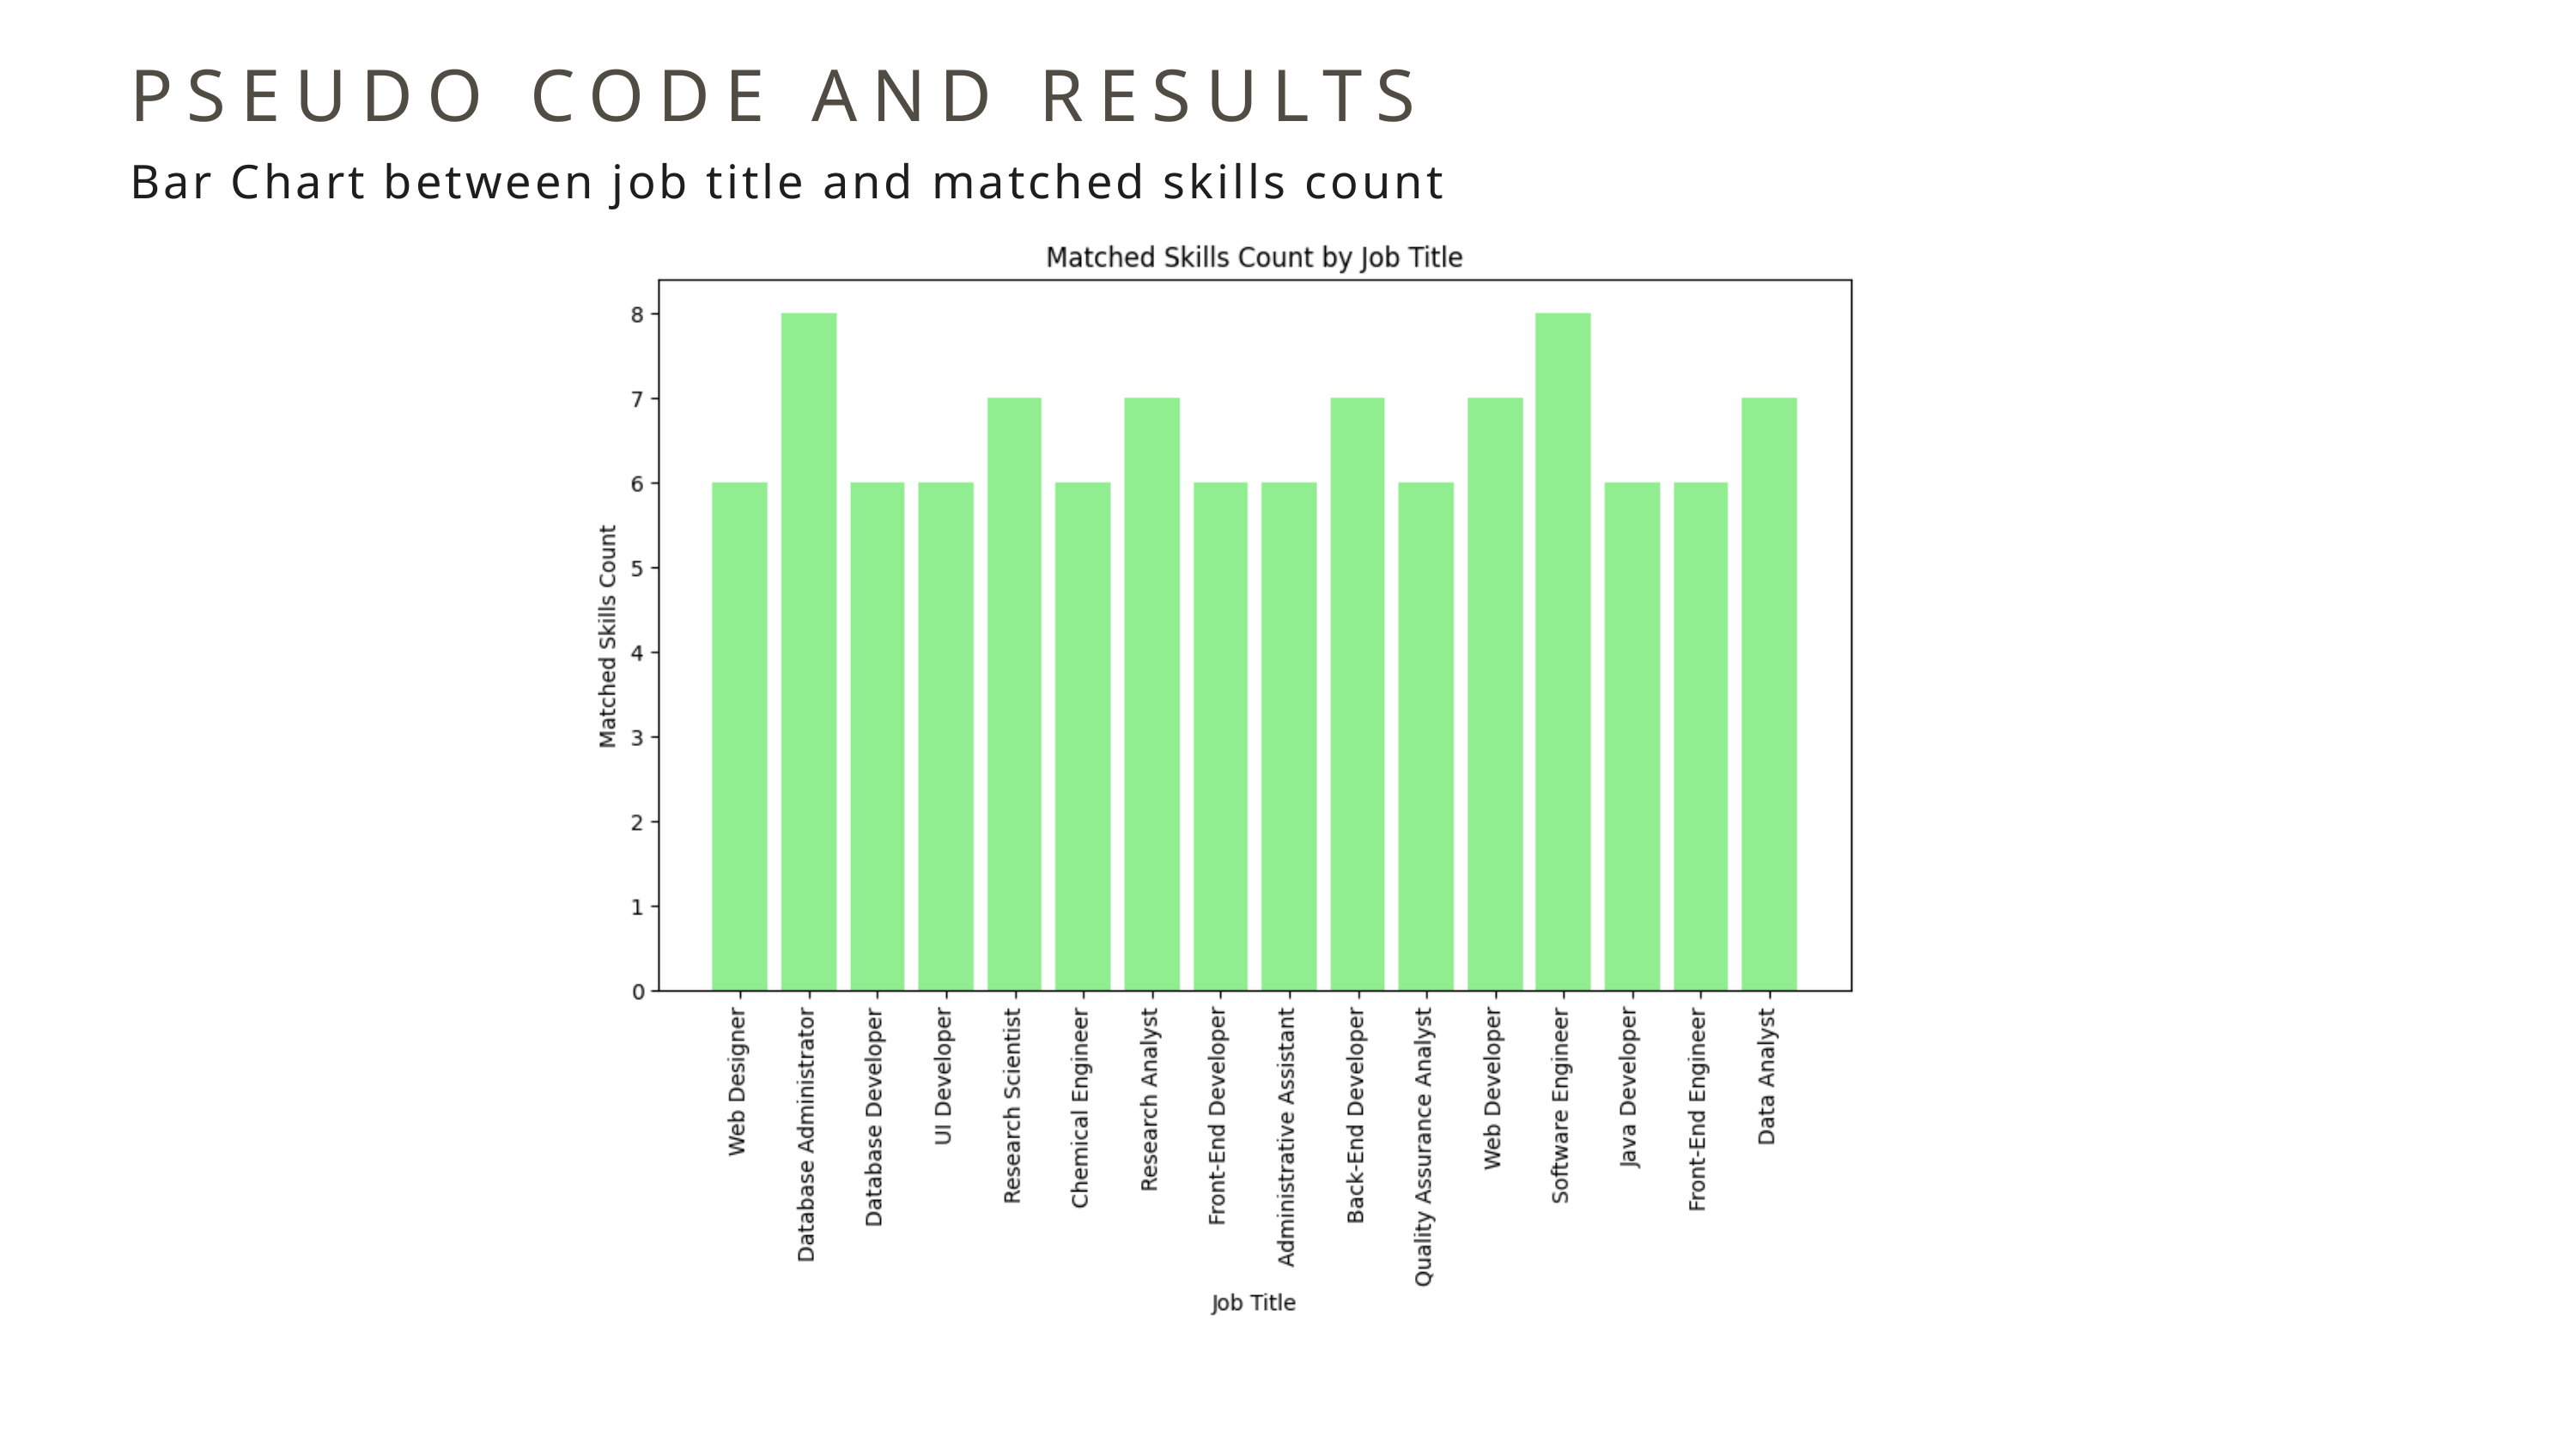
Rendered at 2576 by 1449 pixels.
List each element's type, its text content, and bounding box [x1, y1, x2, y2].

picture [516, 218, 2059, 1361]
text_box PSEUDO CODE AND RESULTS [130, 35, 1501, 136]
text_box Bar Chart between job title and matched skills count [130, 142, 2394, 209]
